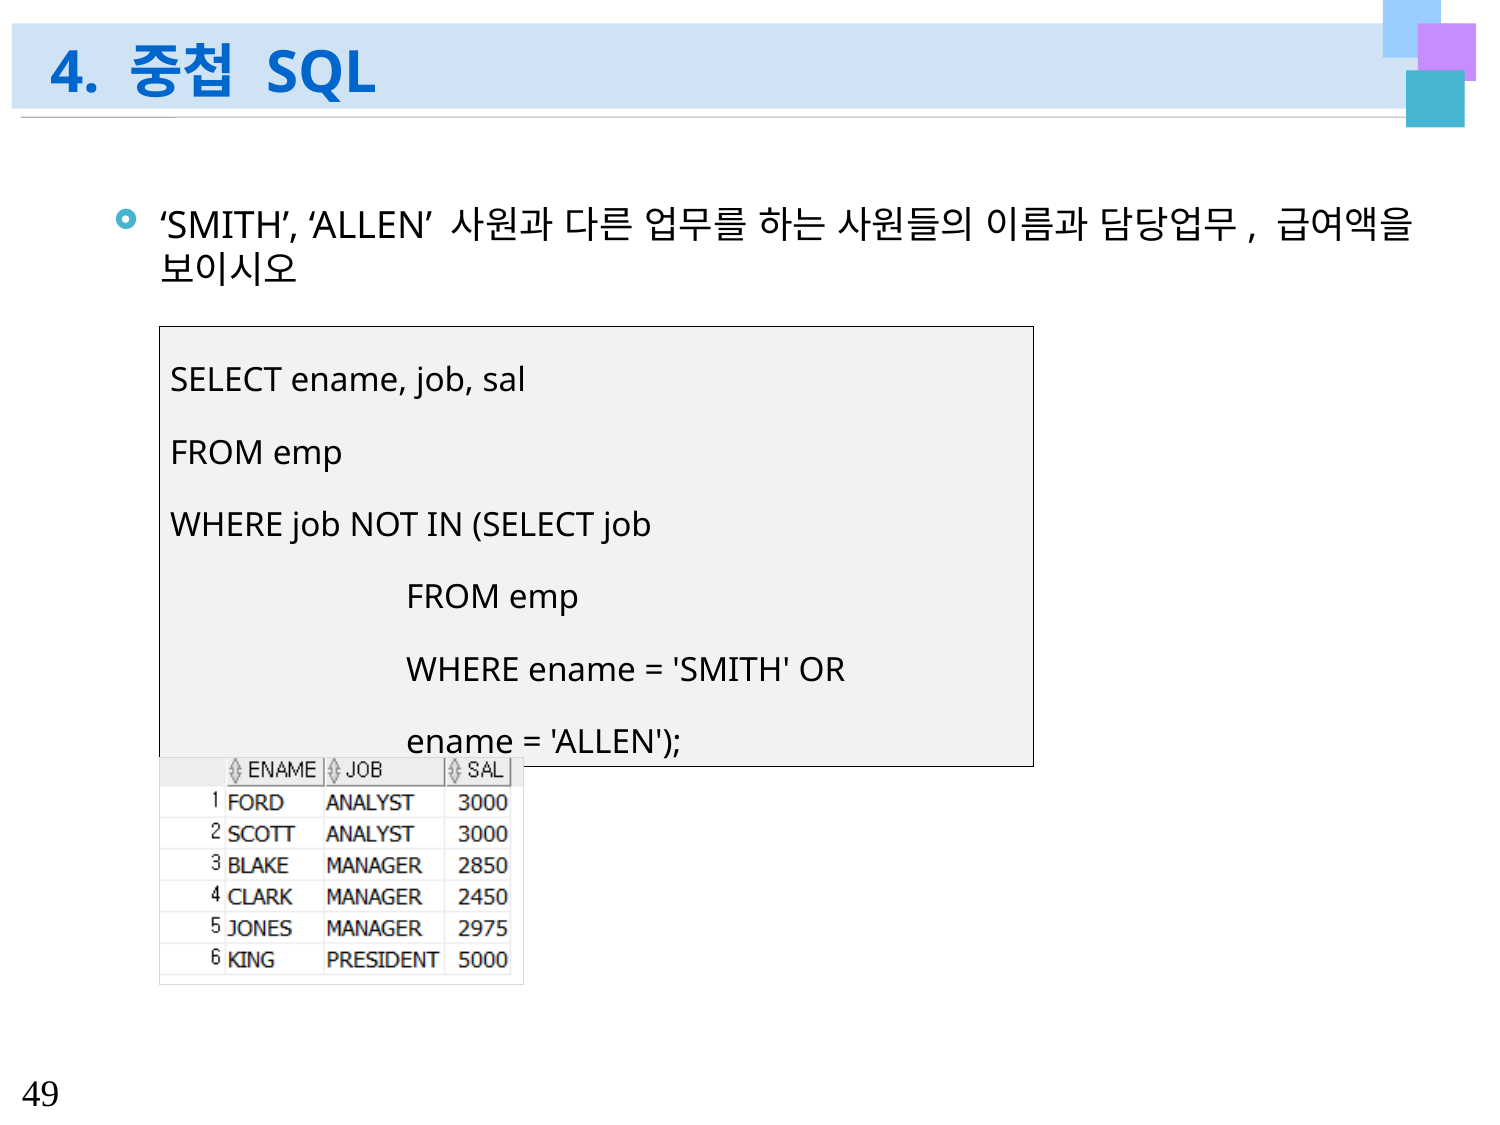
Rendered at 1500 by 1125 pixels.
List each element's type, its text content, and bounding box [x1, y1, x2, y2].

title 4. 중첩 SQL [34, 25, 1383, 114]
picture [159, 757, 524, 985]
table_header SELECT ename, job, sal FROM emp WHERE job NOT IN (SELECT job FROM emp WHERE ename = 'SMITH' OR ename = 'ALLEN'); [160, 327, 1033, 766]
list ‘SMITH’, ‘ALLEN’ 사원과 다른 업무를 하는 사원들의 이름과 담당업무, 급여액을 보이시오 [23, 140, 1466, 1044]
